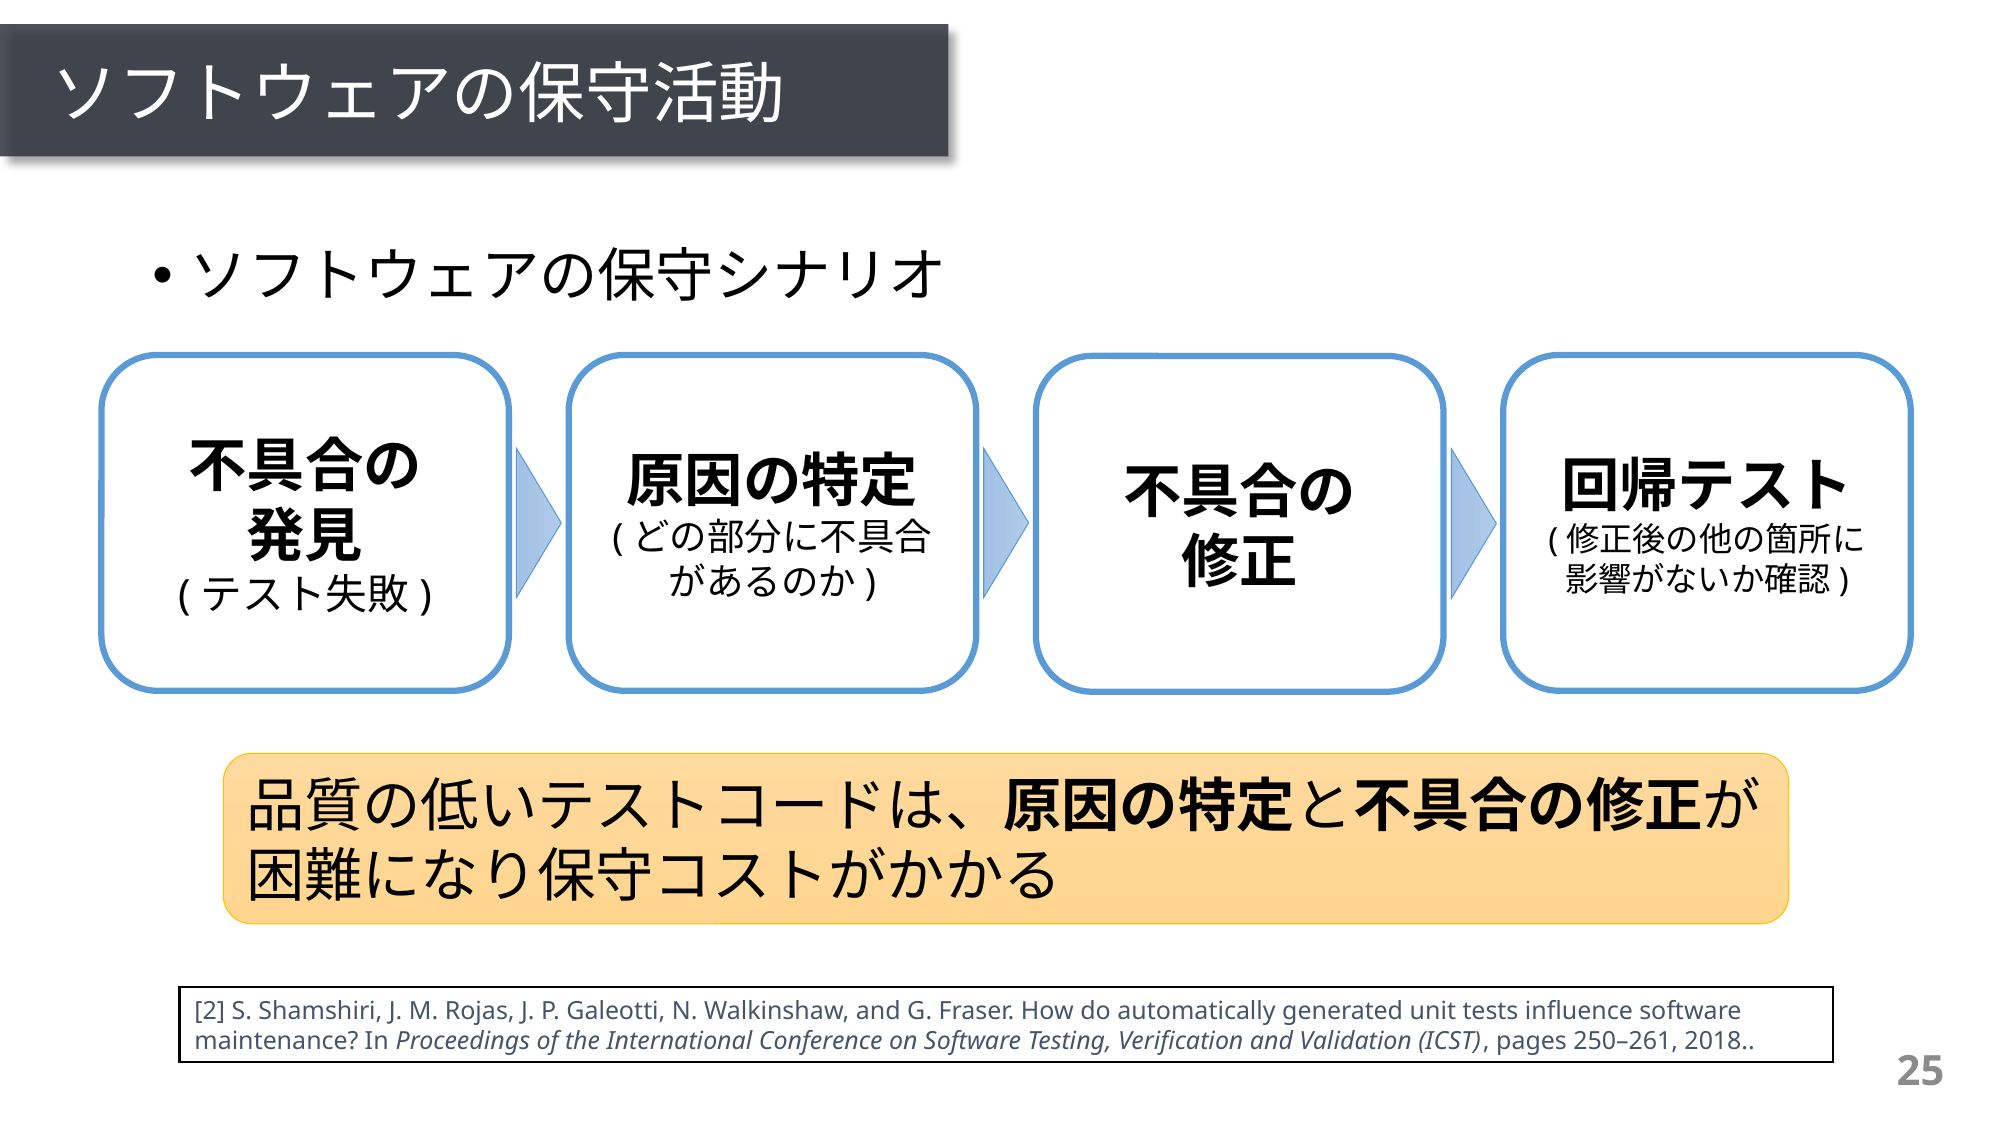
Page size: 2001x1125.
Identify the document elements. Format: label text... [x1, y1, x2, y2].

text_box [1450, 447, 1497, 601]
text_box 原因の特定 (どの部分に不具合があるのか) [567, 353, 978, 692]
text_box [2] S. Shamshiri, J. M. Rojas, J. P. Galeotti, N. Walkinshaw, and G. Fraser. How do automatically generated unit tests inﬂuence software maintenance? In Proceedings of the International Conference on Software Testing, Veriﬁcation and Validation (ICST), pages 250–261, 2018.. [178, 986, 1834, 1063]
text_box 不具合の 修正 [1034, 354, 1445, 693]
list ソフトウェアの保守シナリオ [137, 239, 1000, 333]
text_box [983, 446, 1030, 600]
text_box [515, 446, 562, 600]
title ソフトウェアの保守活動 [36, 36, 957, 156]
text_box 不具合の 発見 (テスト失敗) [100, 353, 510, 692]
text_box 品質の低いテストコードは、原因の特定と不具合の修正が困難になり保守コストがかかる [222, 752, 1790, 925]
text_box 回帰テスト (修正後の他の箇所に影響がないか確認) [1502, 353, 1912, 692]
